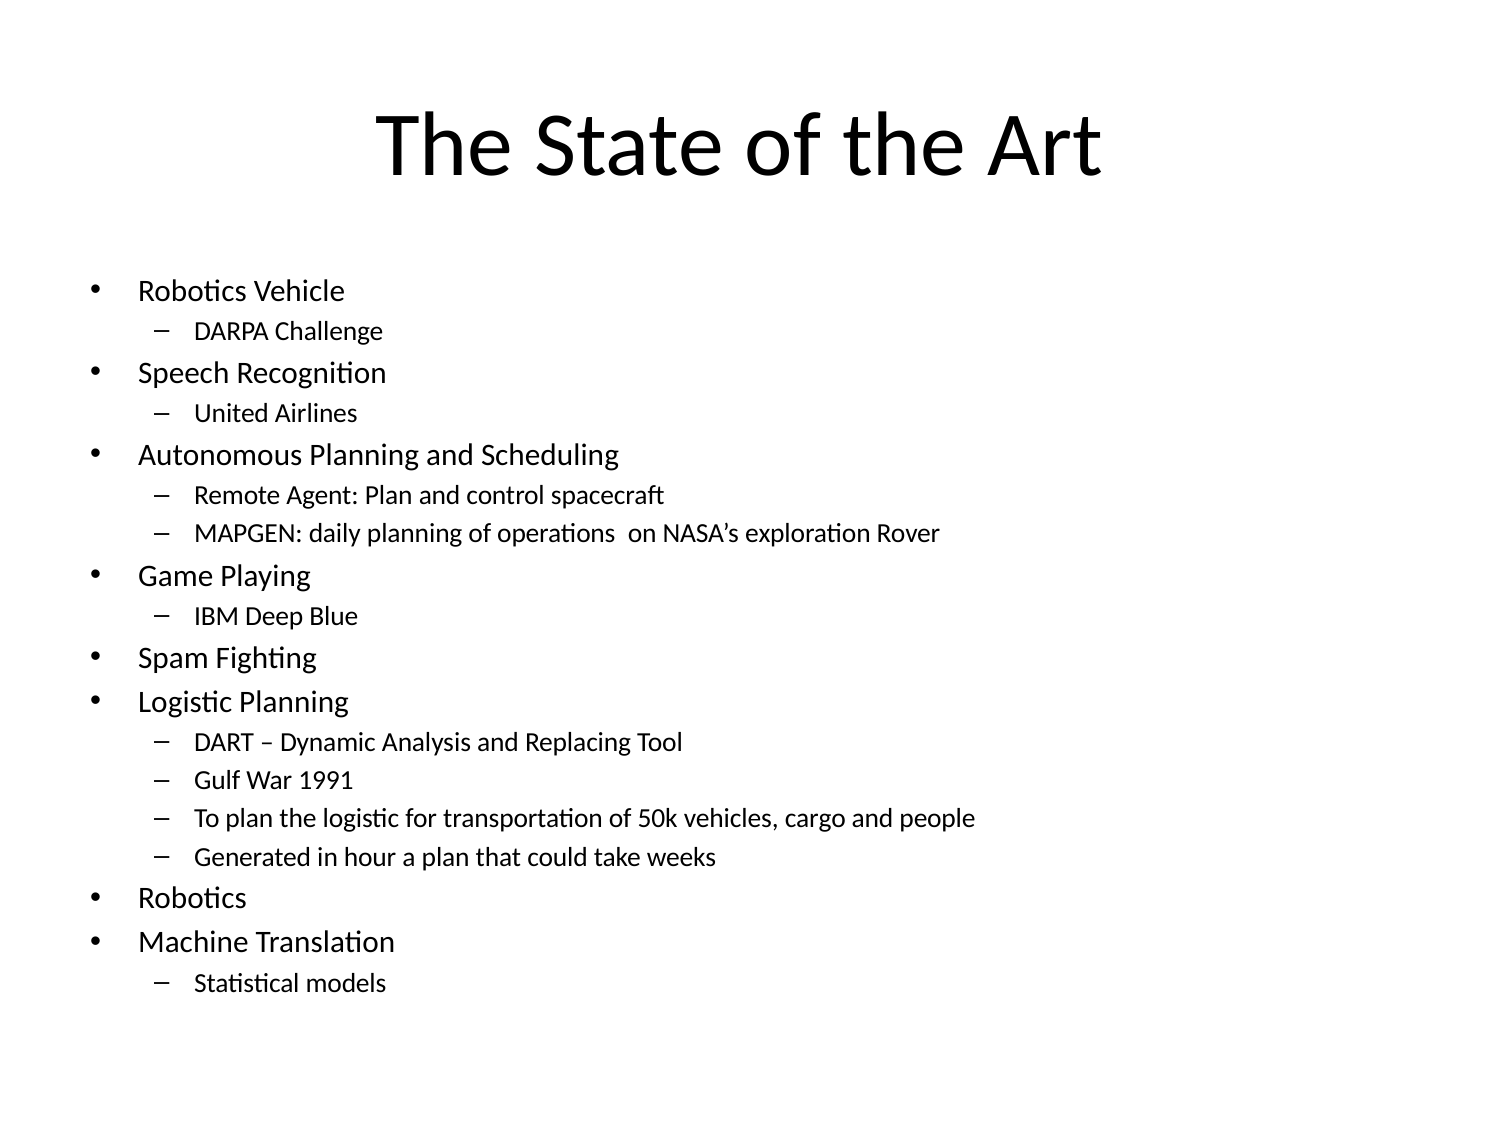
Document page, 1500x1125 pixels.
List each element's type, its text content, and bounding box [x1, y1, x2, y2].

title The State of the Art [75, 45, 1425, 233]
list Robotics Vehicle DARPA Challenge Speech Recognition United Airlines Autonomous Planning and Scheduling Remote Agent: Plan and control spacecraft MAPGEN: daily planning of operations on NASA’s exploration Rover Game Playing IBM Deep Blue Spam Fighting Logistic Planning DART – Dynamic Analysis and Replacing Tool Gulf War 1991 To plan the logistic for transportation of 50k vehicles, cargo and people Generated in hour a plan that could take weeks Robotics Machine Translation Statistical models [75, 262, 1425, 1005]
